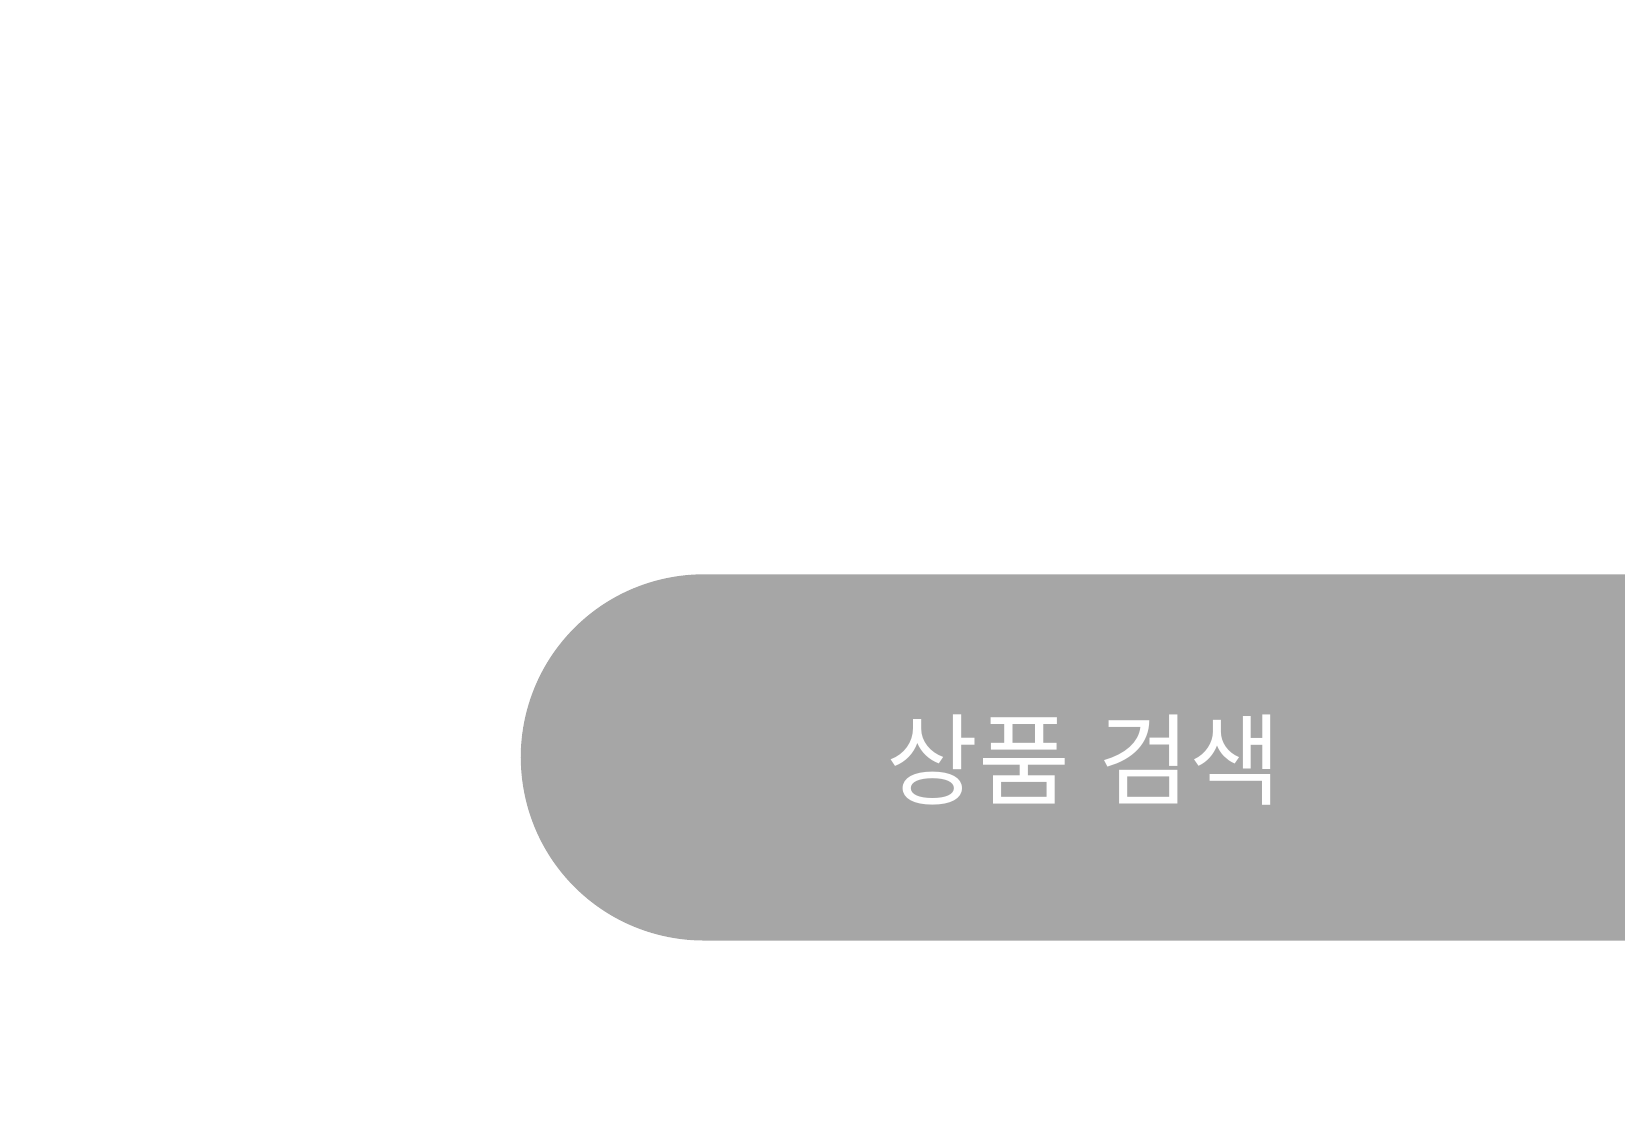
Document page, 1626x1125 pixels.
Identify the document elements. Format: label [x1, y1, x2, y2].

list [564, 727, 1604, 787]
